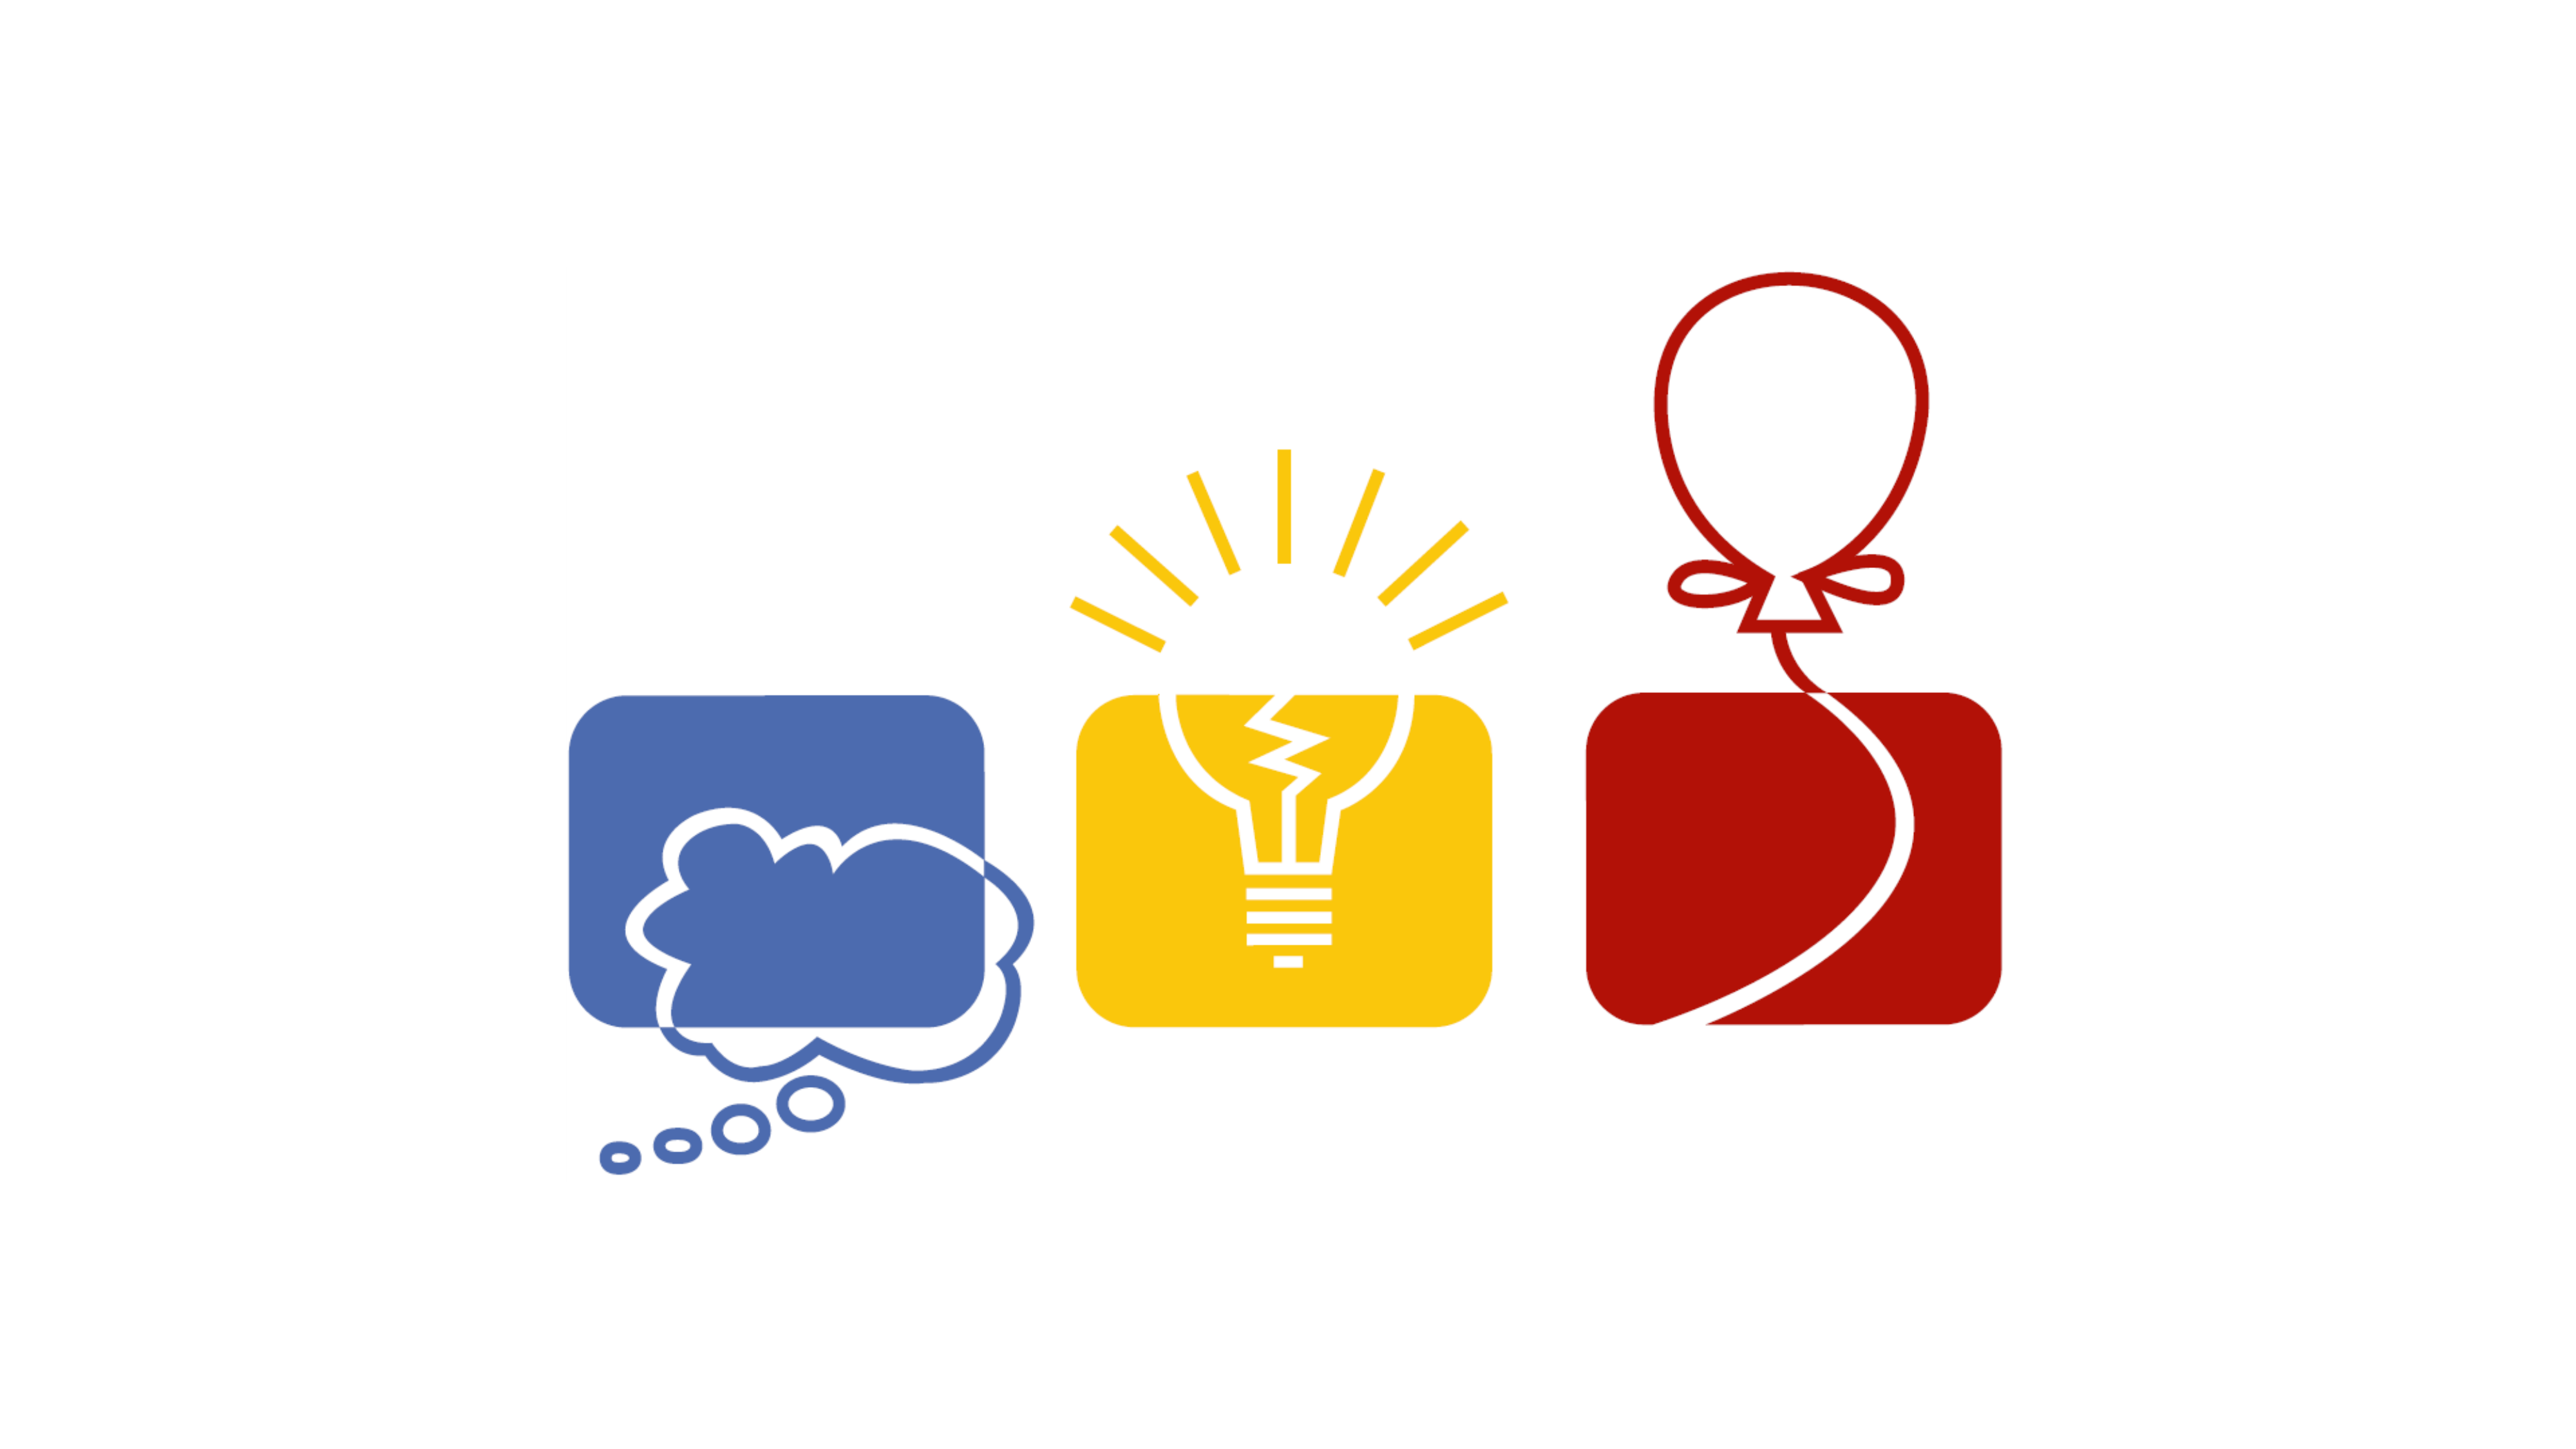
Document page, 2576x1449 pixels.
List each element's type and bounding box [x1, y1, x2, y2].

picture [565, 267, 2011, 1182]
